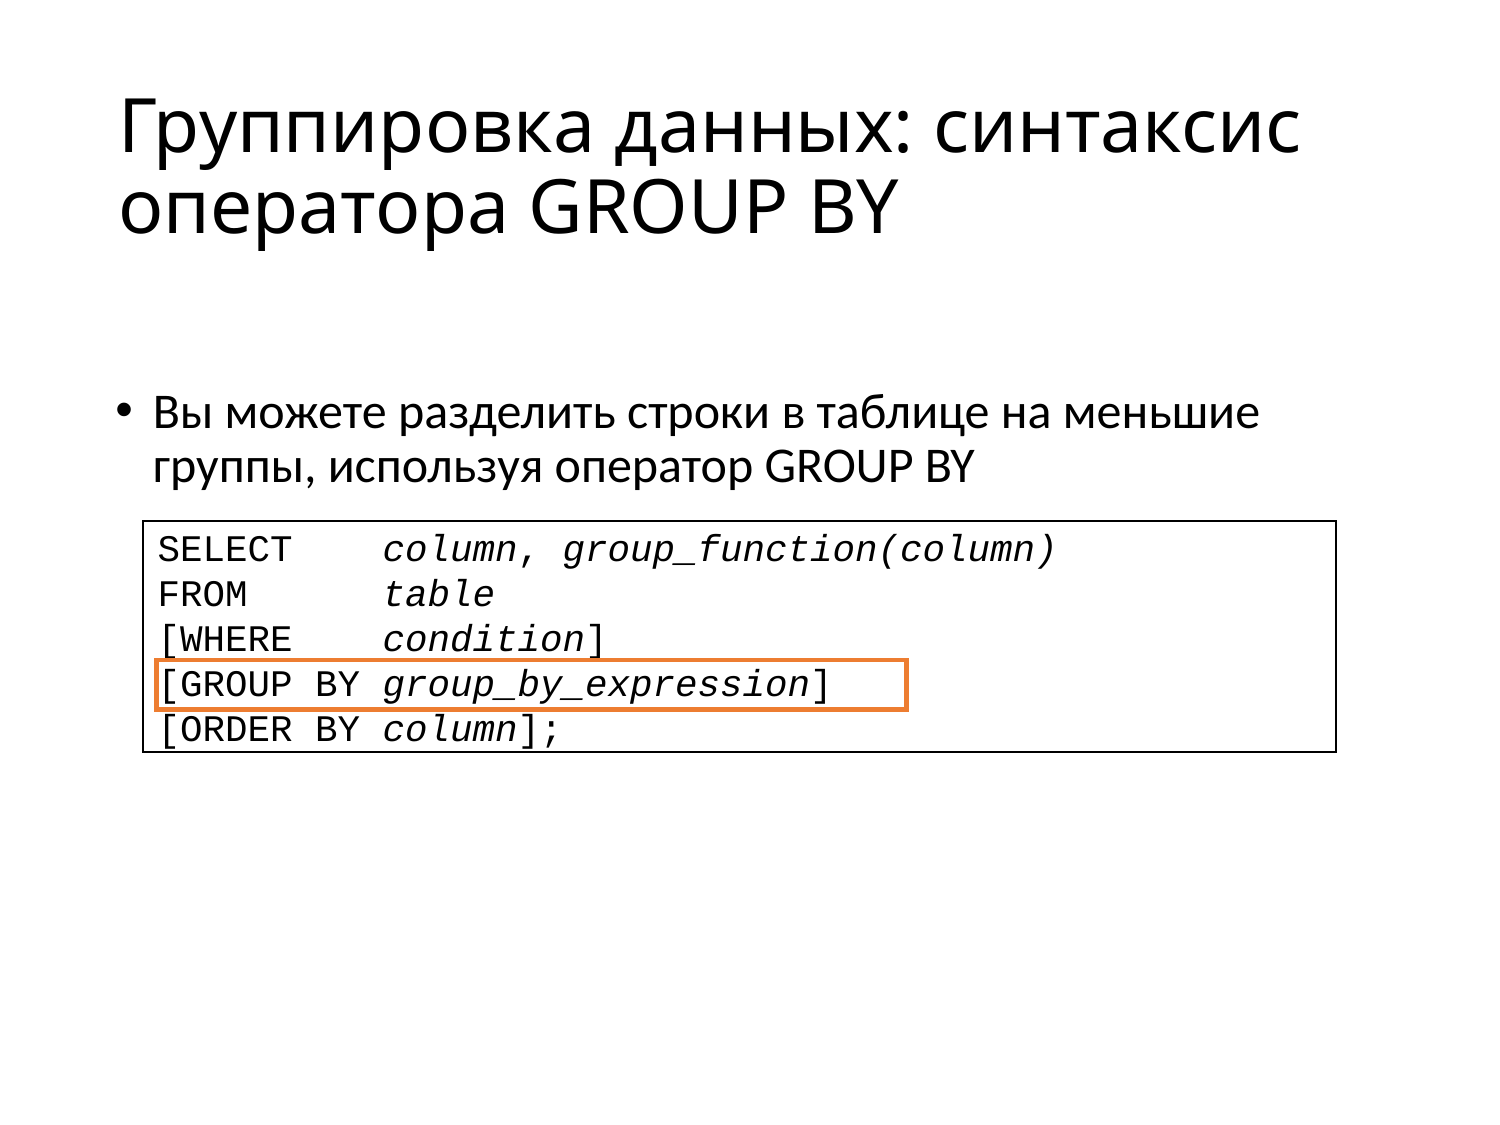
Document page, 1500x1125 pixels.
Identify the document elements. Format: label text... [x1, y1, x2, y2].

text_box [156, 659, 907, 710]
list Вы можете разделить строки в таблице на меньшие группы, используя оператор GROUP BY [100, 377, 1400, 665]
text_box SELECT column, group_function(column) FROM table [WHERE condition] [GROUP BY group_by_expression] [ORDER BY column]; [142, 520, 1337, 753]
title Группировка данных: синтаксис оператора GROUP BY [103, 59, 1397, 278]
